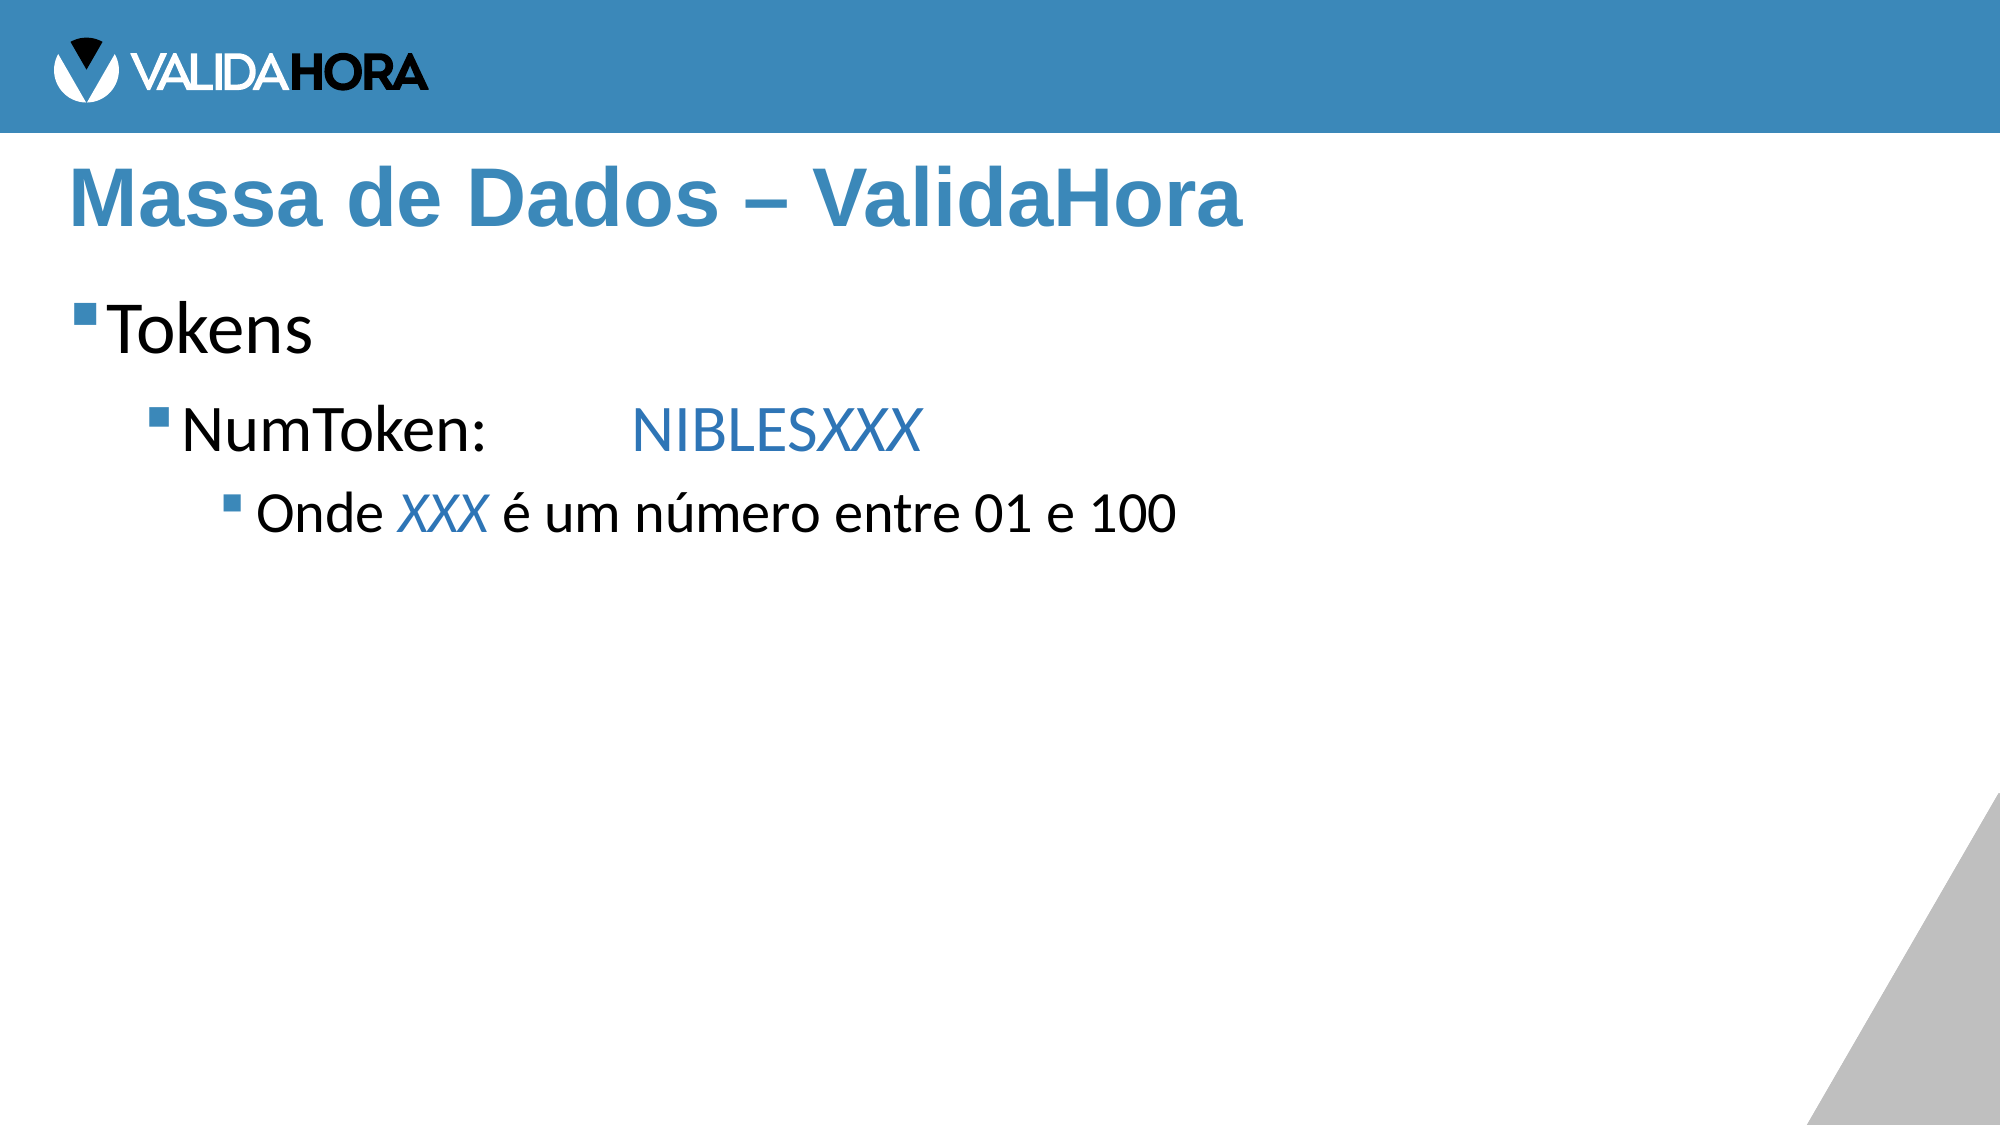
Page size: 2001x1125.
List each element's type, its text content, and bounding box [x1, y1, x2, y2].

list Tokens NumToken: NIBLESXXX Onde XXX é um número entre 01 e 100 [54, 271, 1780, 1101]
title Massa de Dados – ValidaHora [54, 147, 1780, 258]
